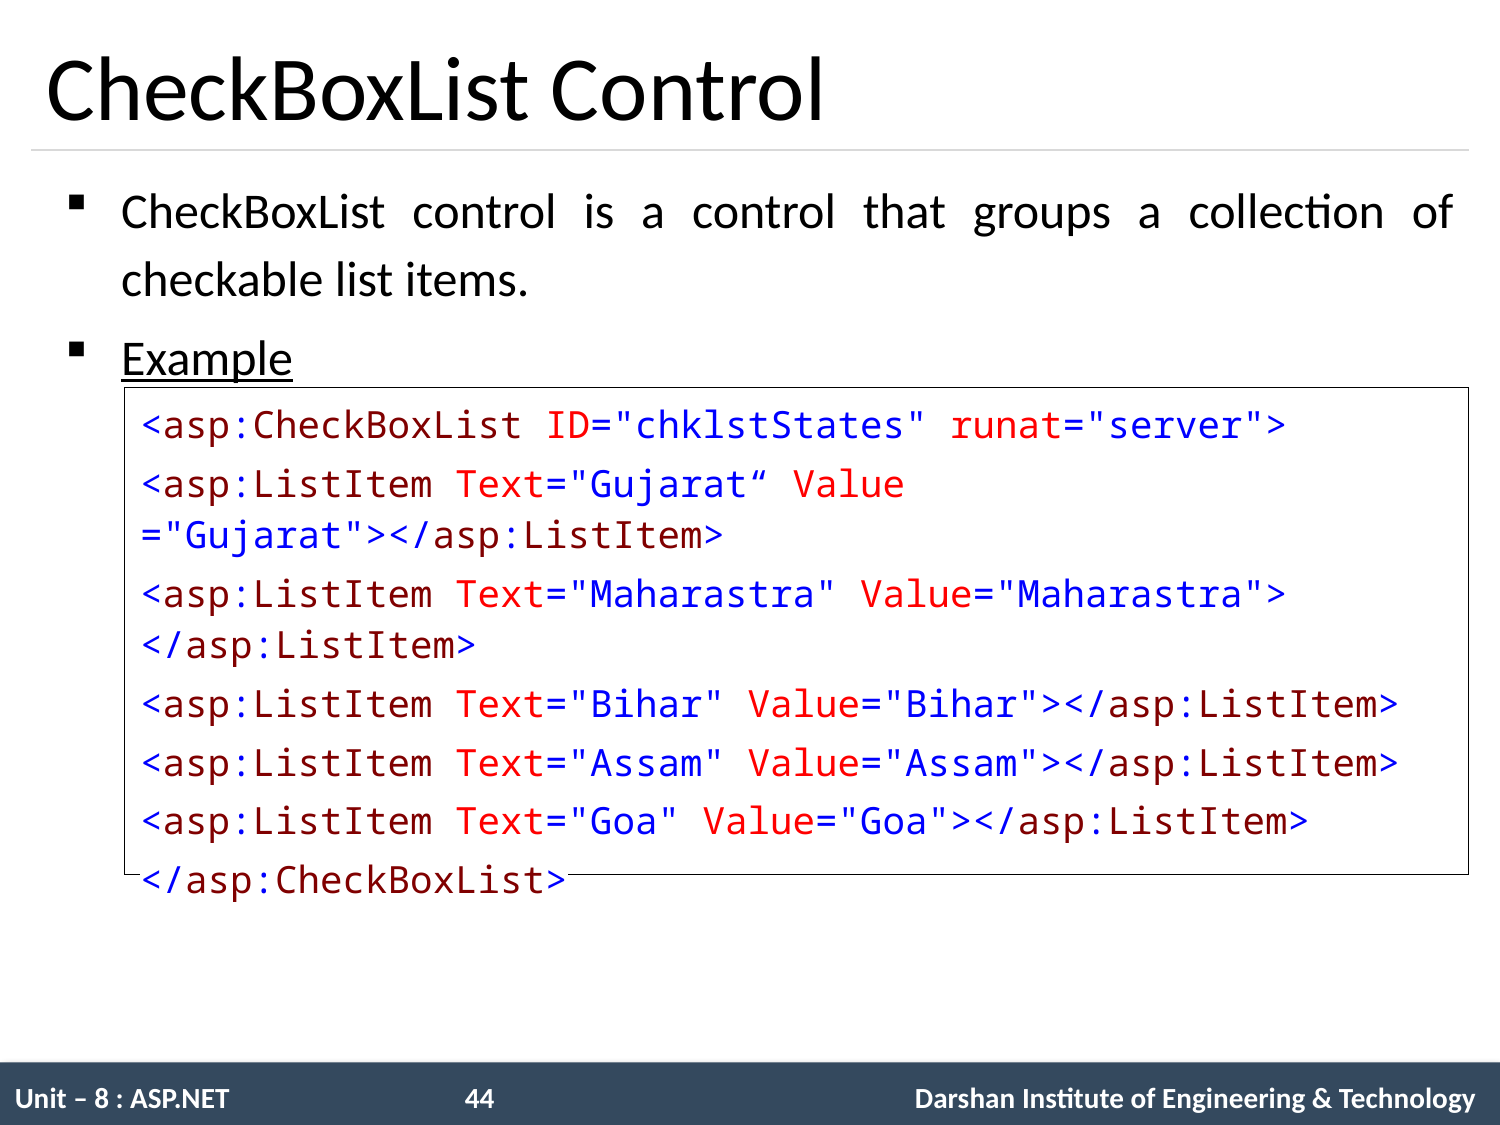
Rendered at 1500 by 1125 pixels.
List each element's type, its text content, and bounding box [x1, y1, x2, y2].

text_box <asp:CheckBoxList ID="chklstStates" runat="server"> <asp:ListItem Text="Gujarat“ Value ="Gujarat"></asp:ListItem> <asp:ListItem Text="Maharastra" Value="Maharastra"> </asp:ListItem> <asp:ListItem Text="Bihar" Value="Bihar"></asp:ListItem> <asp:ListItem Text="Assam" Value="Assam"></asp:ListItem> <asp:ListItem Text="Goa" Value="Goa"></asp:ListItem> </asp:CheckBoxList> [124, 387, 1469, 875]
list CheckBoxList control is a control that groups a collection of checkable list items. Example [31, 162, 1469, 1038]
title CheckBoxList Control [31, 17, 1469, 150]
